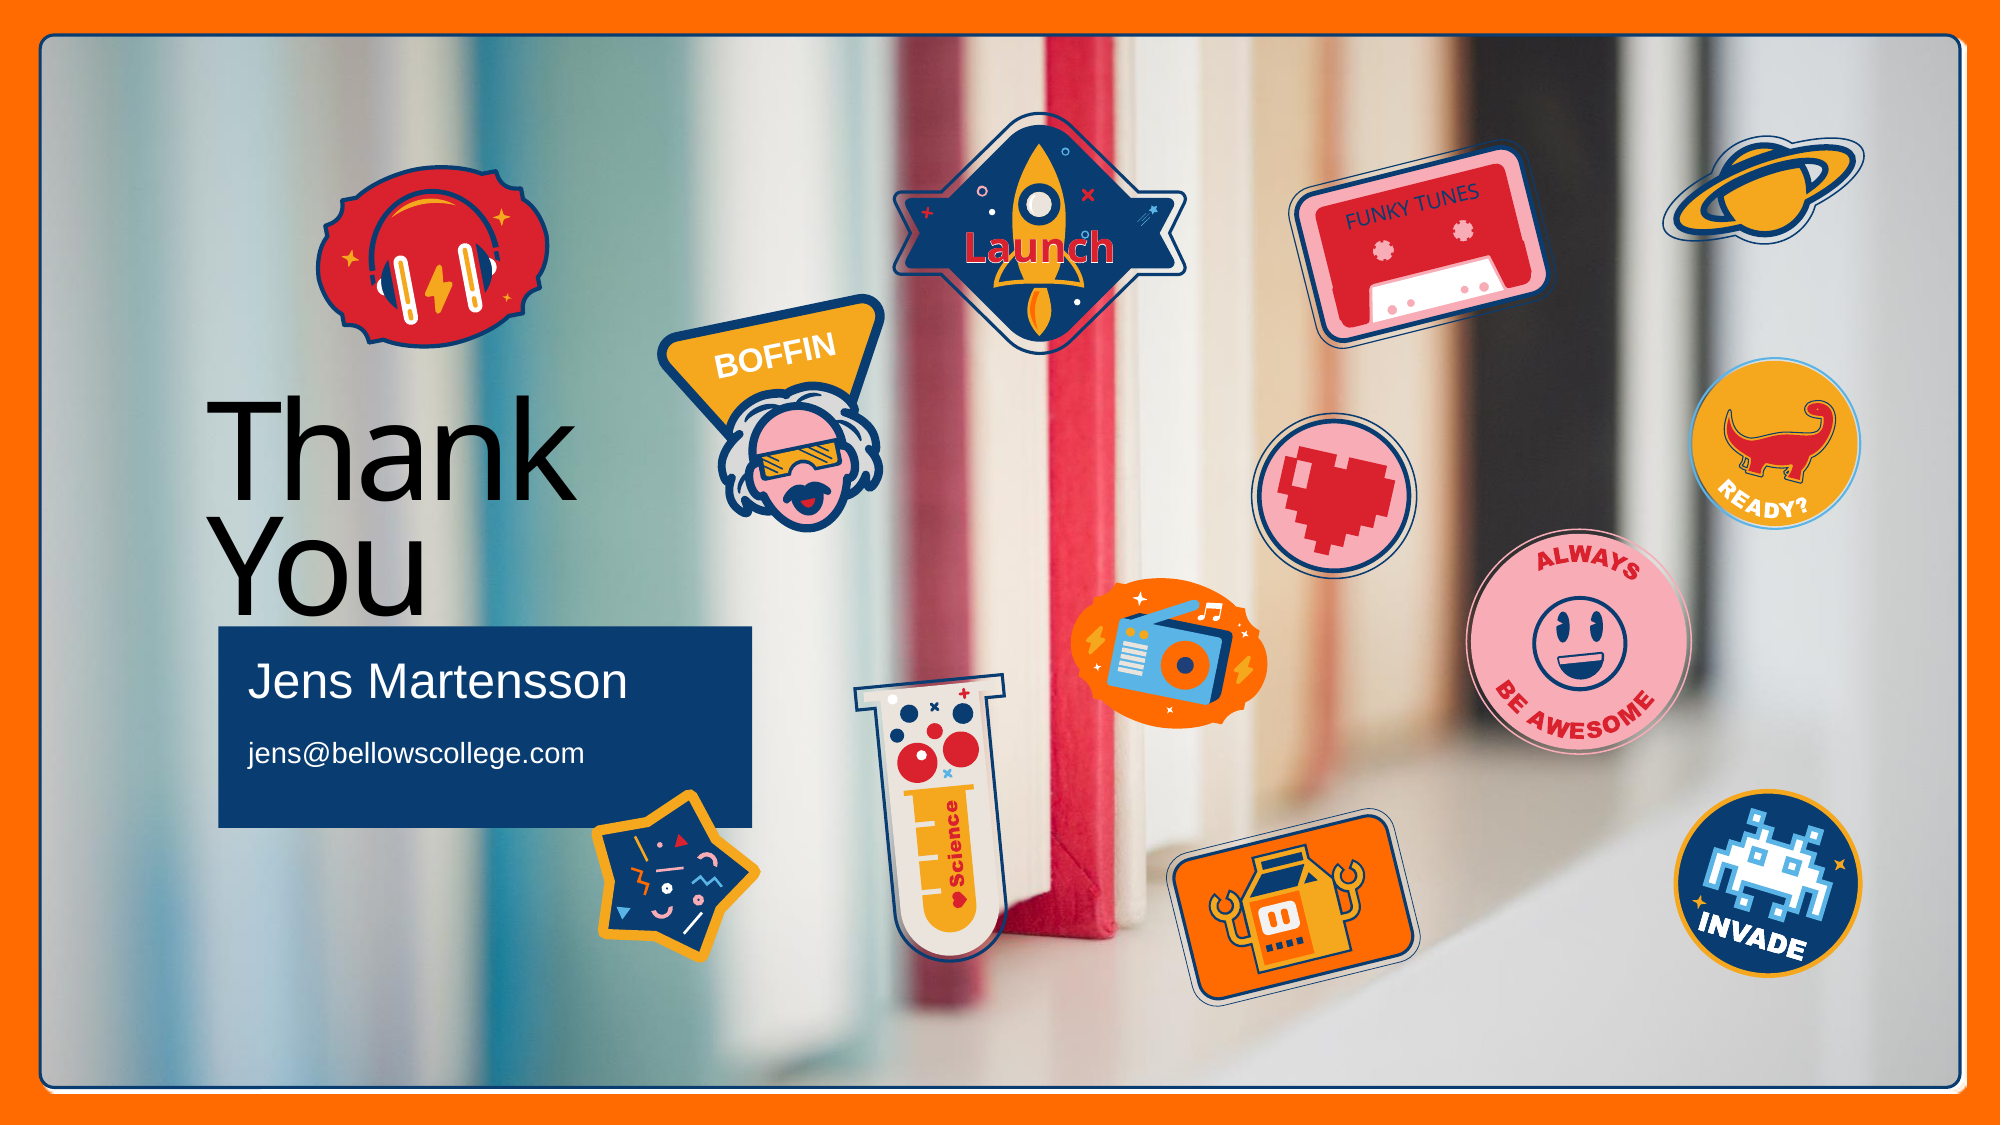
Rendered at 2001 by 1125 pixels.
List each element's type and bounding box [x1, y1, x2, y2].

text_box [892, 111, 1186, 353]
text_box [1297, 160, 1546, 327]
text_box [1687, 356, 1862, 530]
text_box [1068, 577, 1269, 728]
text_box [866, 679, 1016, 962]
text_box [1175, 828, 1409, 987]
picture [40, 34, 1961, 1088]
text_box [1660, 133, 1865, 245]
text_box [1672, 787, 1864, 979]
text_box [1250, 411, 1417, 579]
text_box [314, 166, 549, 347]
text_box [577, 779, 765, 959]
text_box [1464, 527, 1692, 755]
text_box [669, 307, 909, 535]
